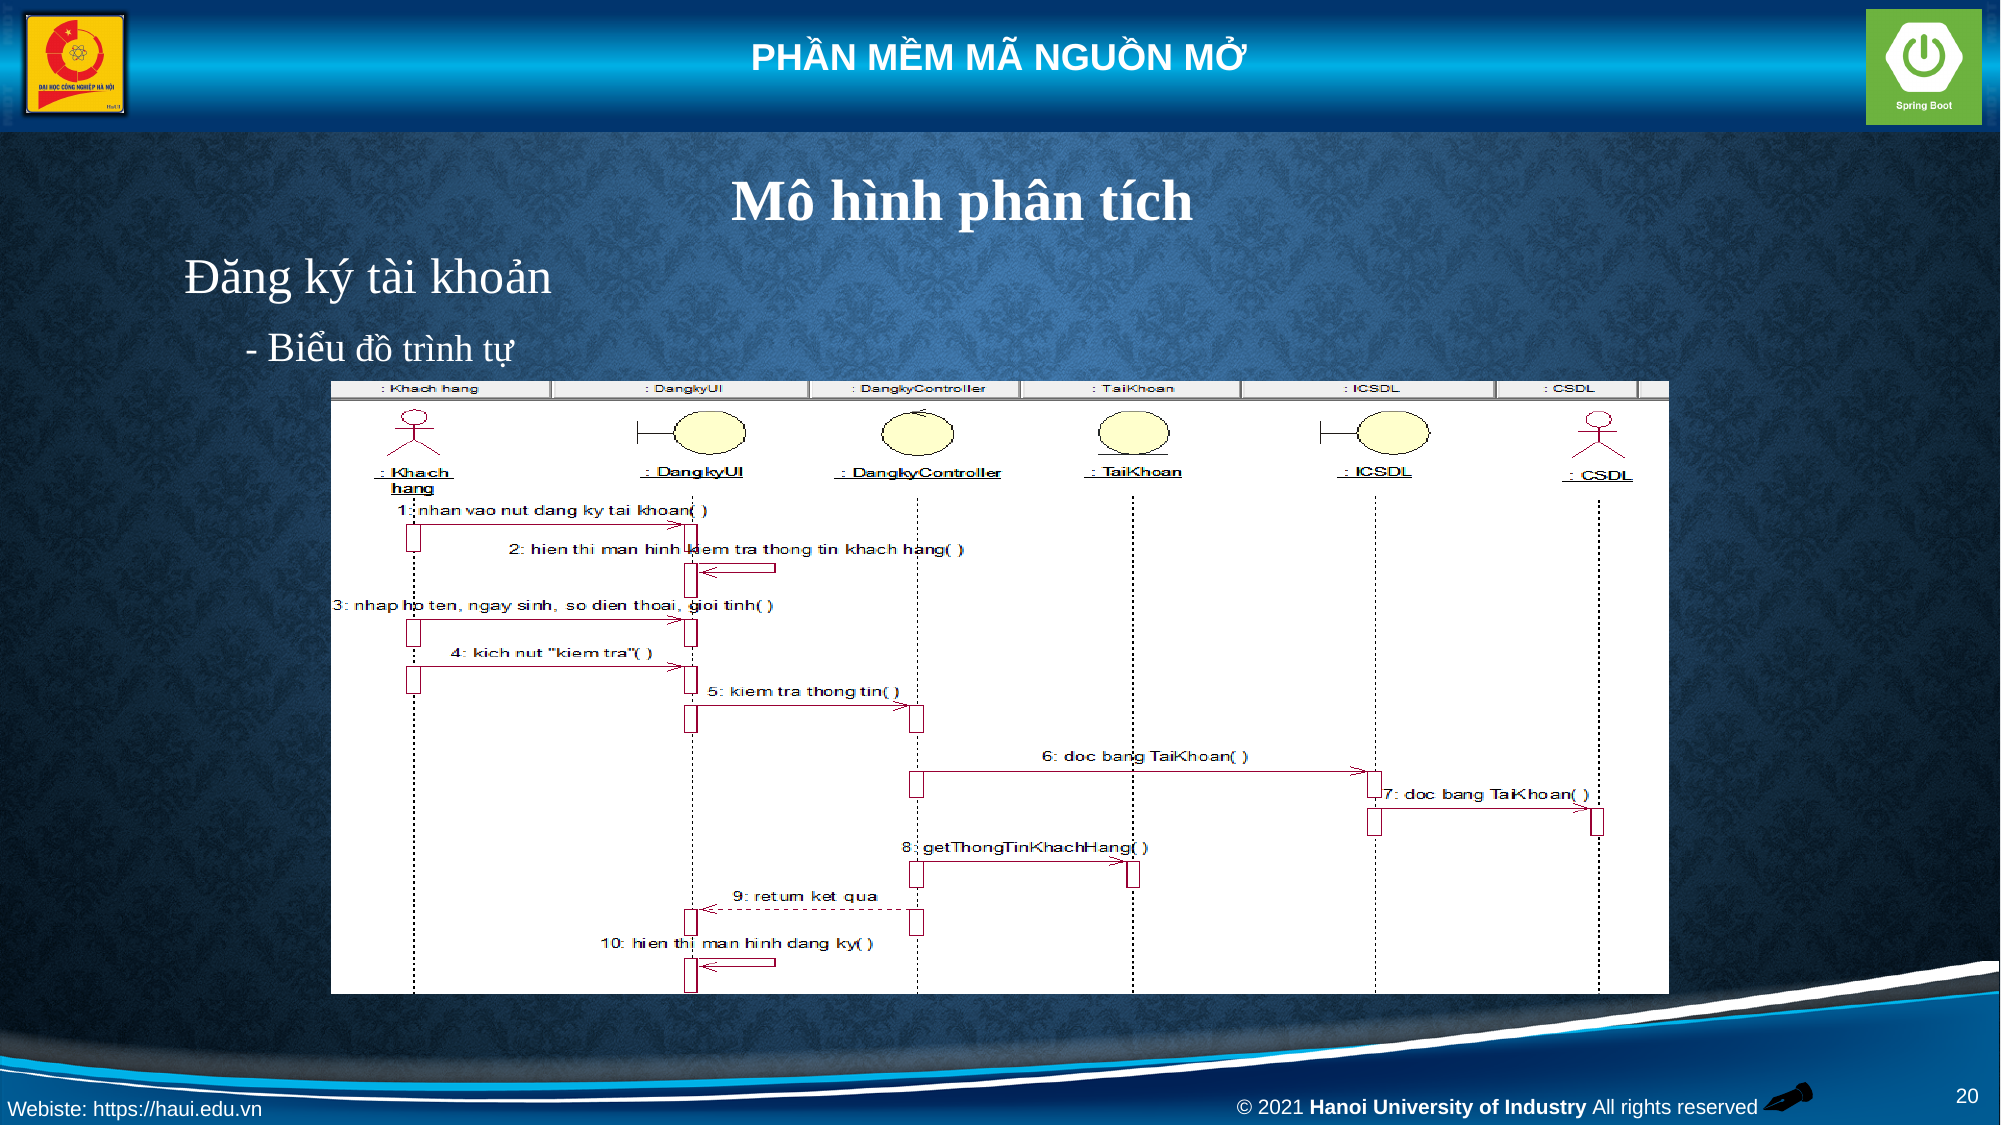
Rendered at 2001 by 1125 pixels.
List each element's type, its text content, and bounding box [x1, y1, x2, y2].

text_box Mô hình phân tích [717, 155, 1210, 240]
picture [0, 0, 2001, 1125]
picture [26, 15, 124, 113]
text_box Đăng ký tài khoản [169, 236, 1096, 312]
text_box - Biểu đồ trình tự [230, 312, 587, 423]
